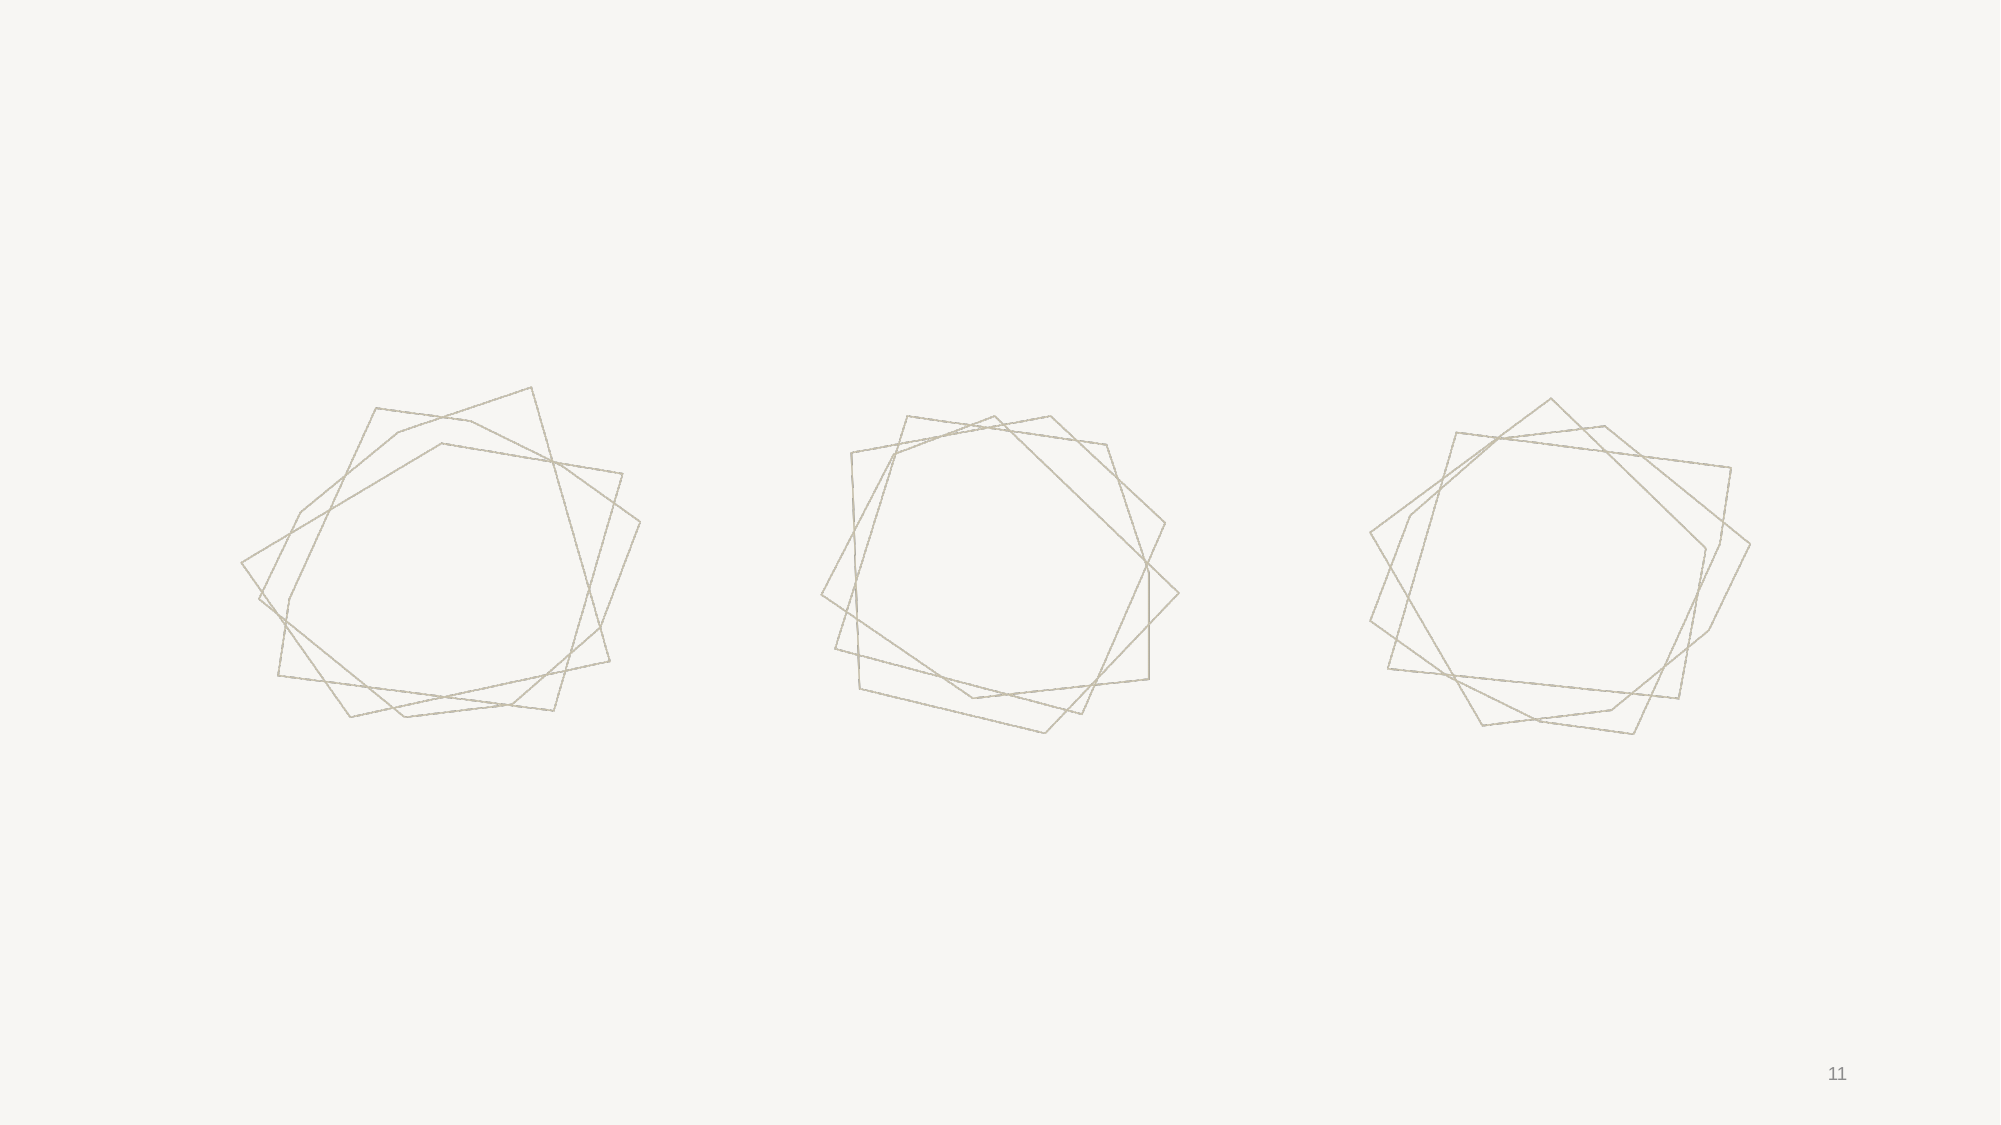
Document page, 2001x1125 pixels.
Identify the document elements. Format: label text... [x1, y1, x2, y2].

picture [240, 386, 641, 718]
picture [1369, 397, 1751, 735]
picture [820, 415, 1180, 734]
slide_number 11 [1412, 1042, 1863, 1103]
